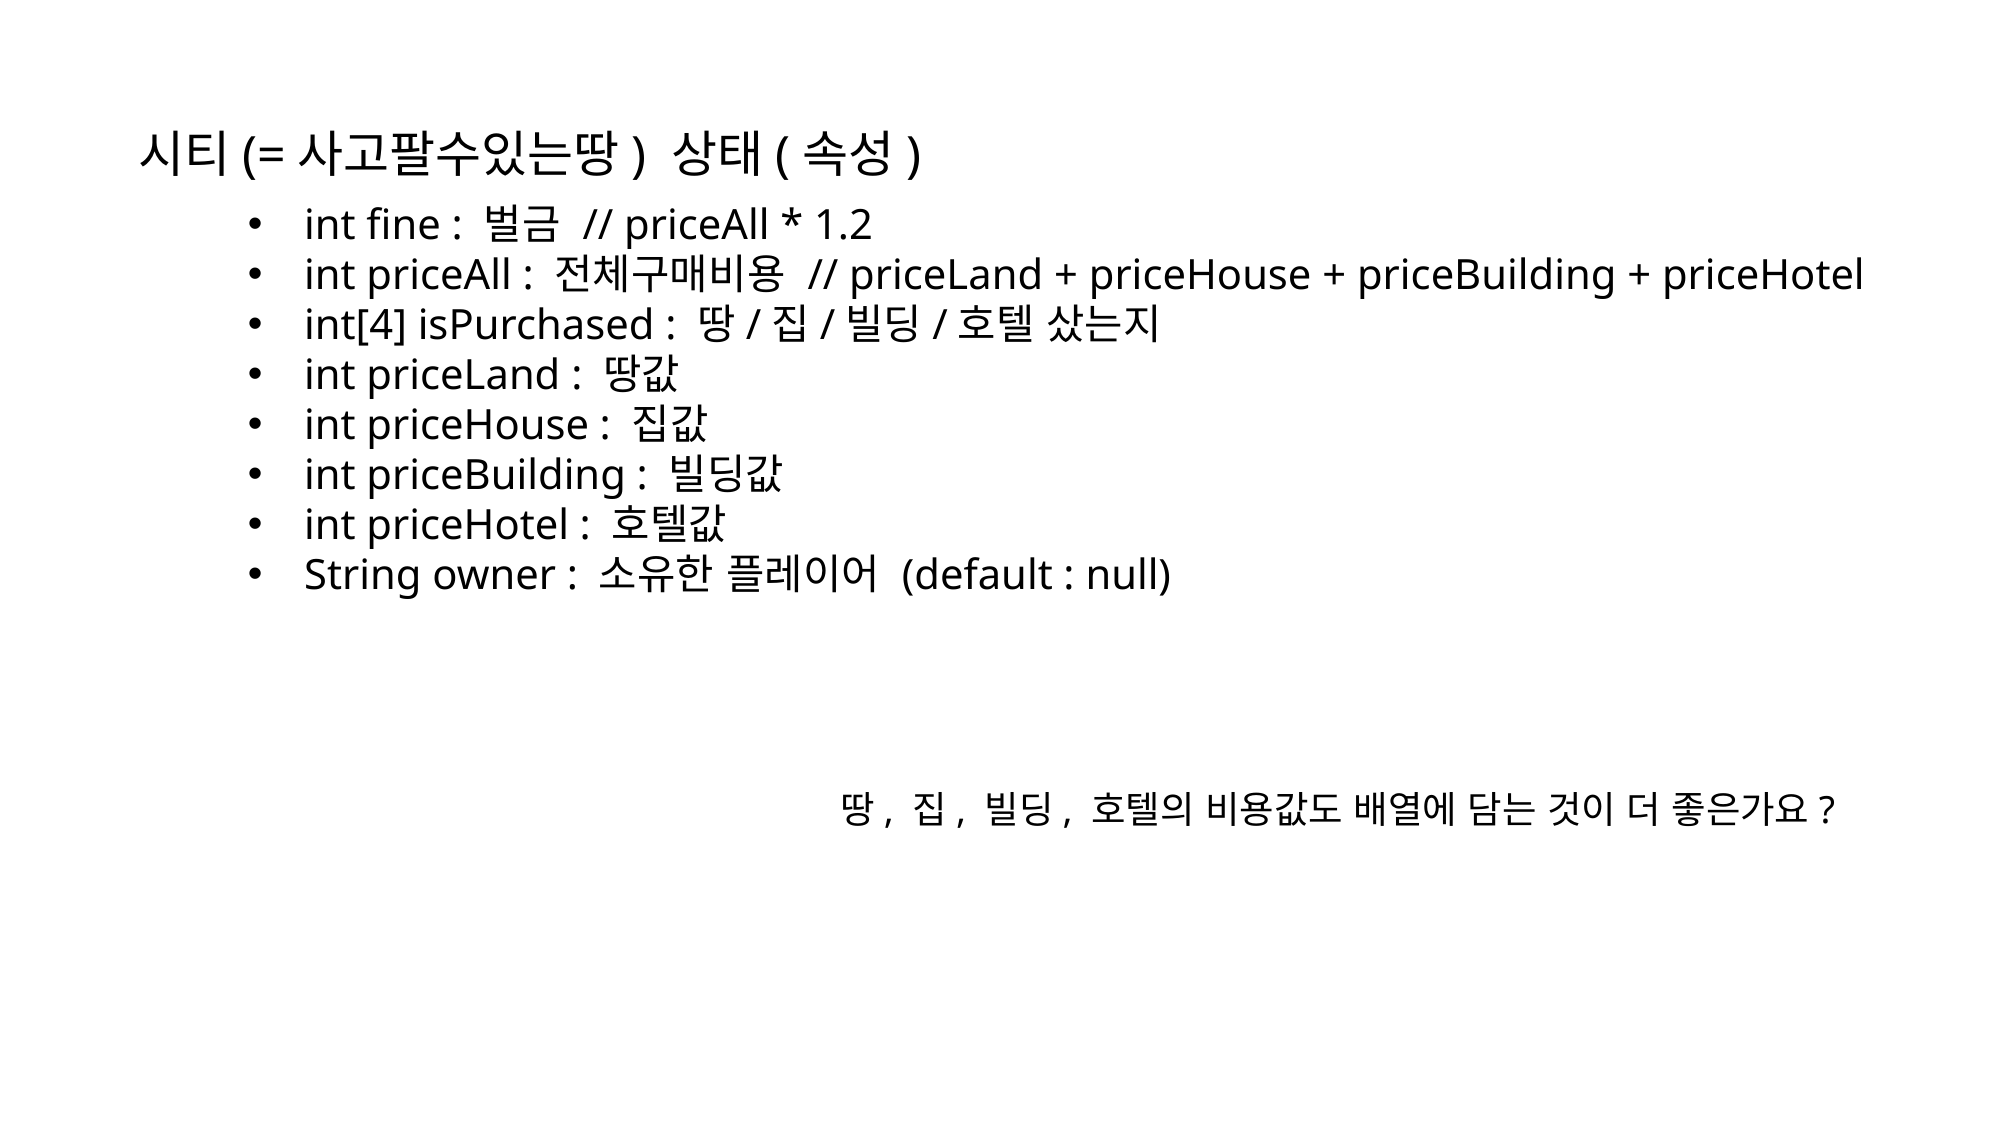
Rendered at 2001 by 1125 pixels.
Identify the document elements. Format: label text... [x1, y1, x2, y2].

text_box 땅, 집, 빌딩, 호텔의 비용값도 배열에 담는 것이 더 좋은가요? [825, 778, 1851, 839]
text_box int fine : 벌금 // priceAll * 1.2 int priceAll : 전체구매비용 // priceLand + priceHouse + priceBuilding + priceHotel int[4] isPurchased : 땅/집/빌딩/호텔 샀는지 int priceLand : 땅값 int priceHouse : 집값 int priceBuilding : 빌딩값 int priceHotel : 호텔값 String owner : 소유한 플레이어 (default : null) [233, 190, 1881, 606]
text_box 시티(=사고팔수있는땅) 상태(속성) [123, 114, 937, 190]
